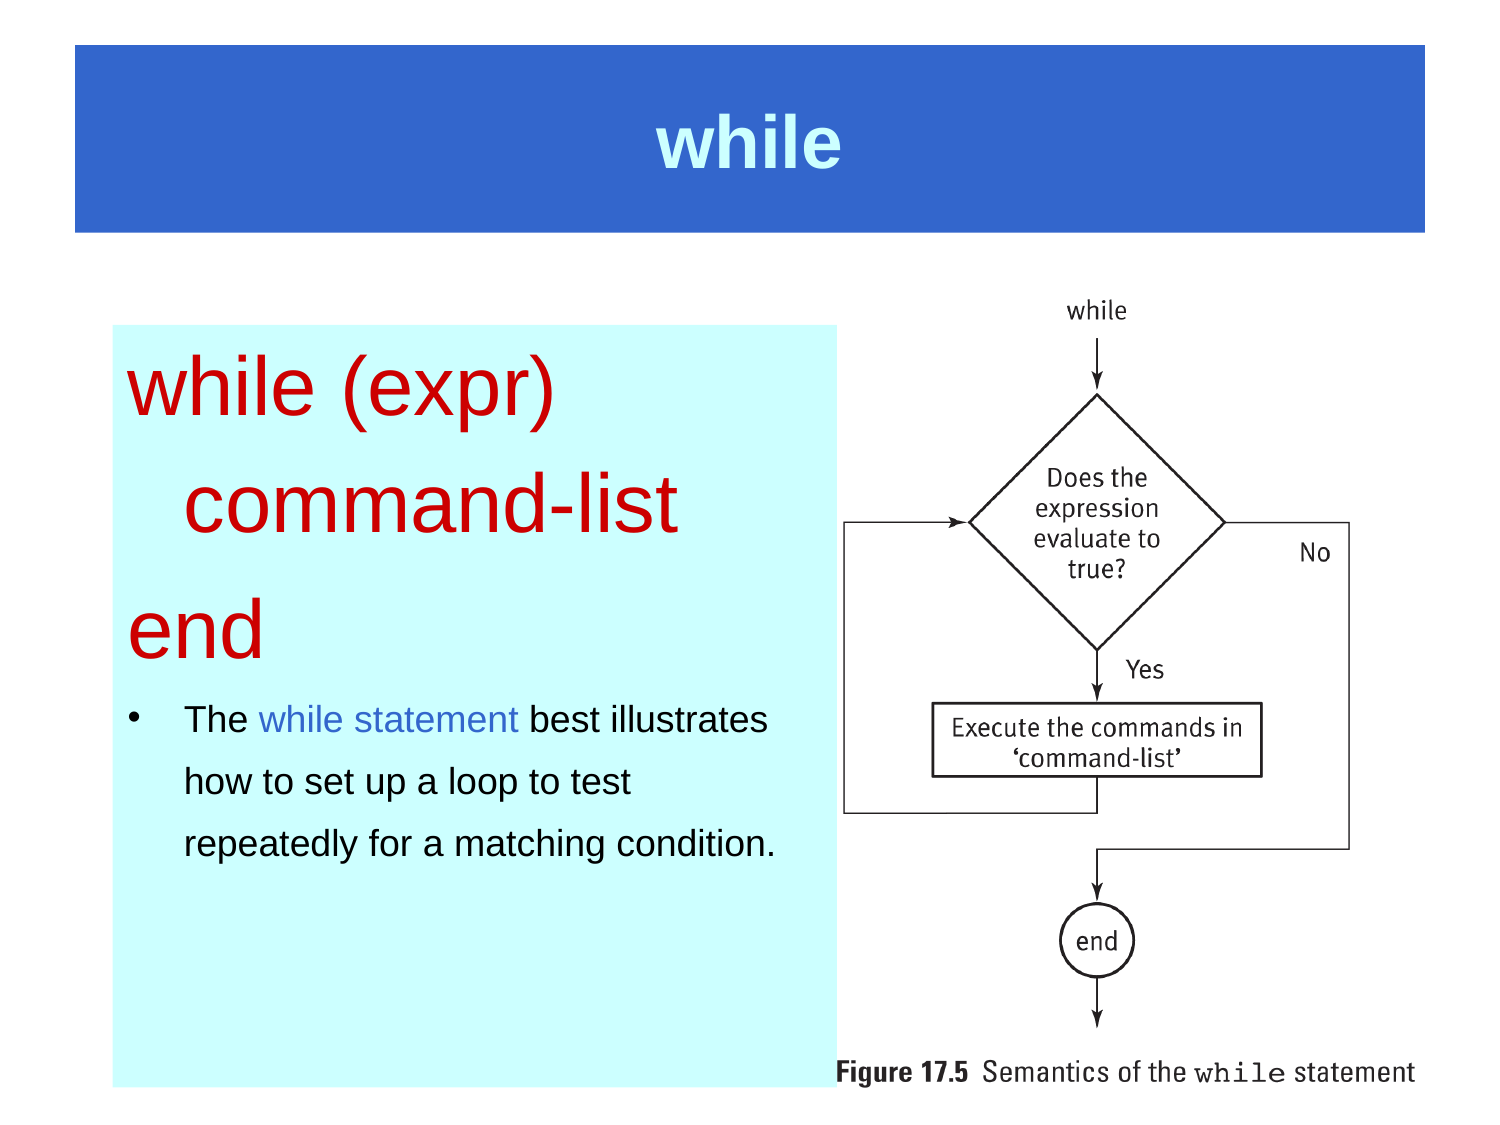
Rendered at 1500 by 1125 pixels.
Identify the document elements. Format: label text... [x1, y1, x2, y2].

title while [75, 45, 1425, 233]
list while (expr) command-list end The while statement best illustrates how to set up a loop to test repeatedly for a matching condition. [112, 324, 832, 1088]
picture [837, 299, 1415, 1088]
